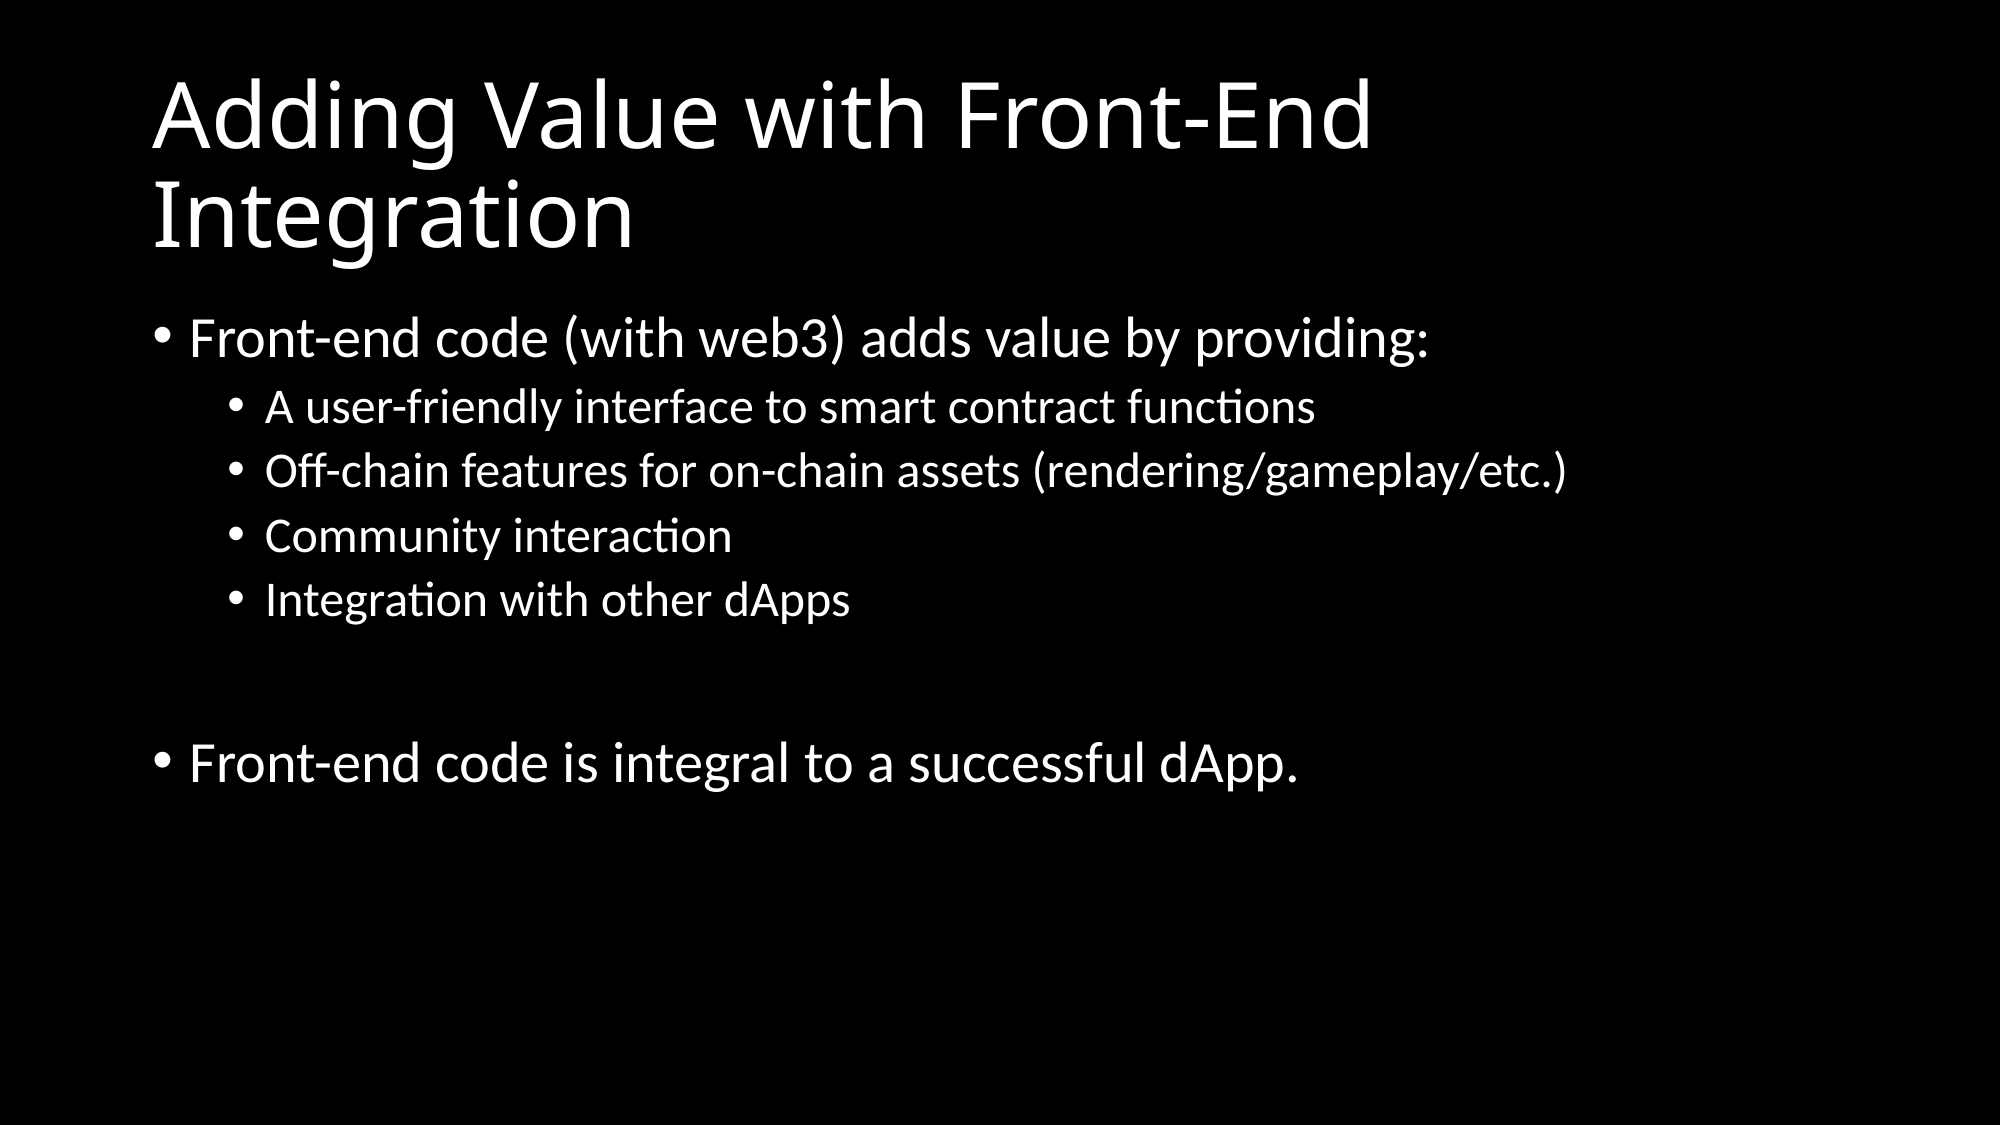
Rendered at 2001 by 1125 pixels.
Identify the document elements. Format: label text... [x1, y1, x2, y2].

title Adding Value with Front-End Integration [137, 59, 1863, 278]
list Front-end code (with web3) adds value by providing: A user-friendly interface to smart contract functions Off-chain features for on-chain assets (rendering/gameplay/etc.) Community interaction Integration with other dApps Front-end code is integral to a successful dApp. [137, 299, 1863, 1014]
